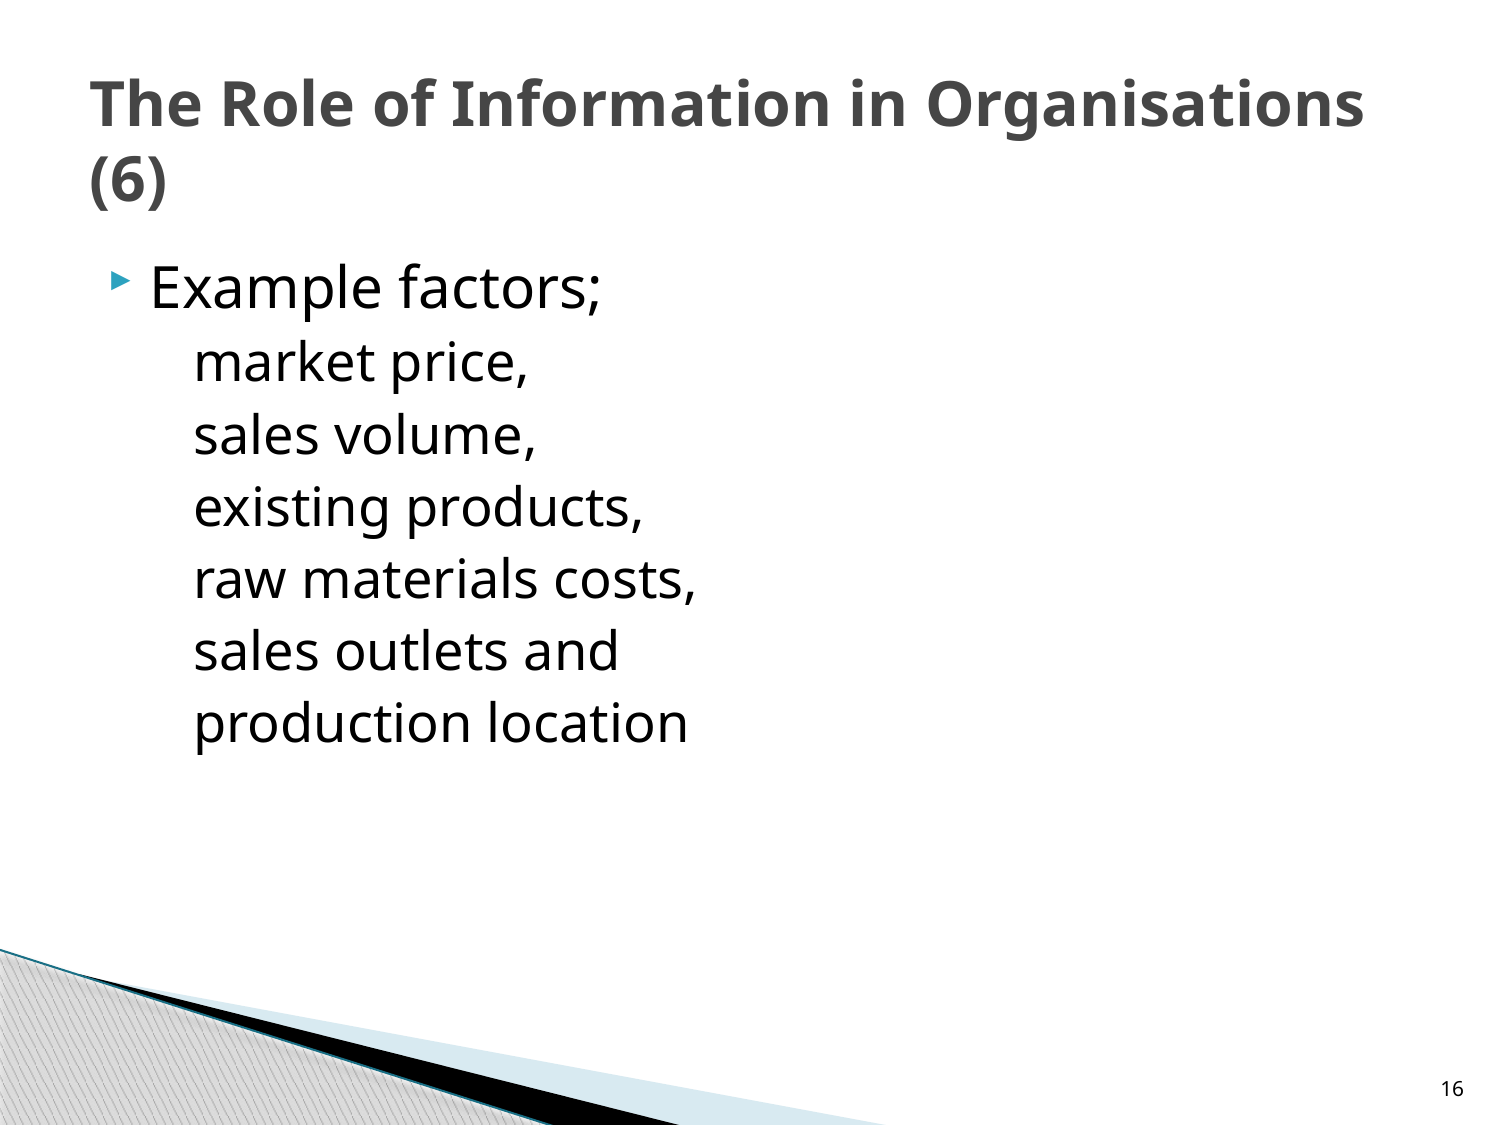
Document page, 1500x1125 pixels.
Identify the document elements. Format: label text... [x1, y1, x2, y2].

slide_number 16 [1418, 1051, 1479, 1112]
title The Role of Information in Organisations (6) [75, 45, 1447, 233]
list Example factors; market price, sales volume, existing products, raw materials costs, sales outlets and production location [74, 242, 1426, 986]
